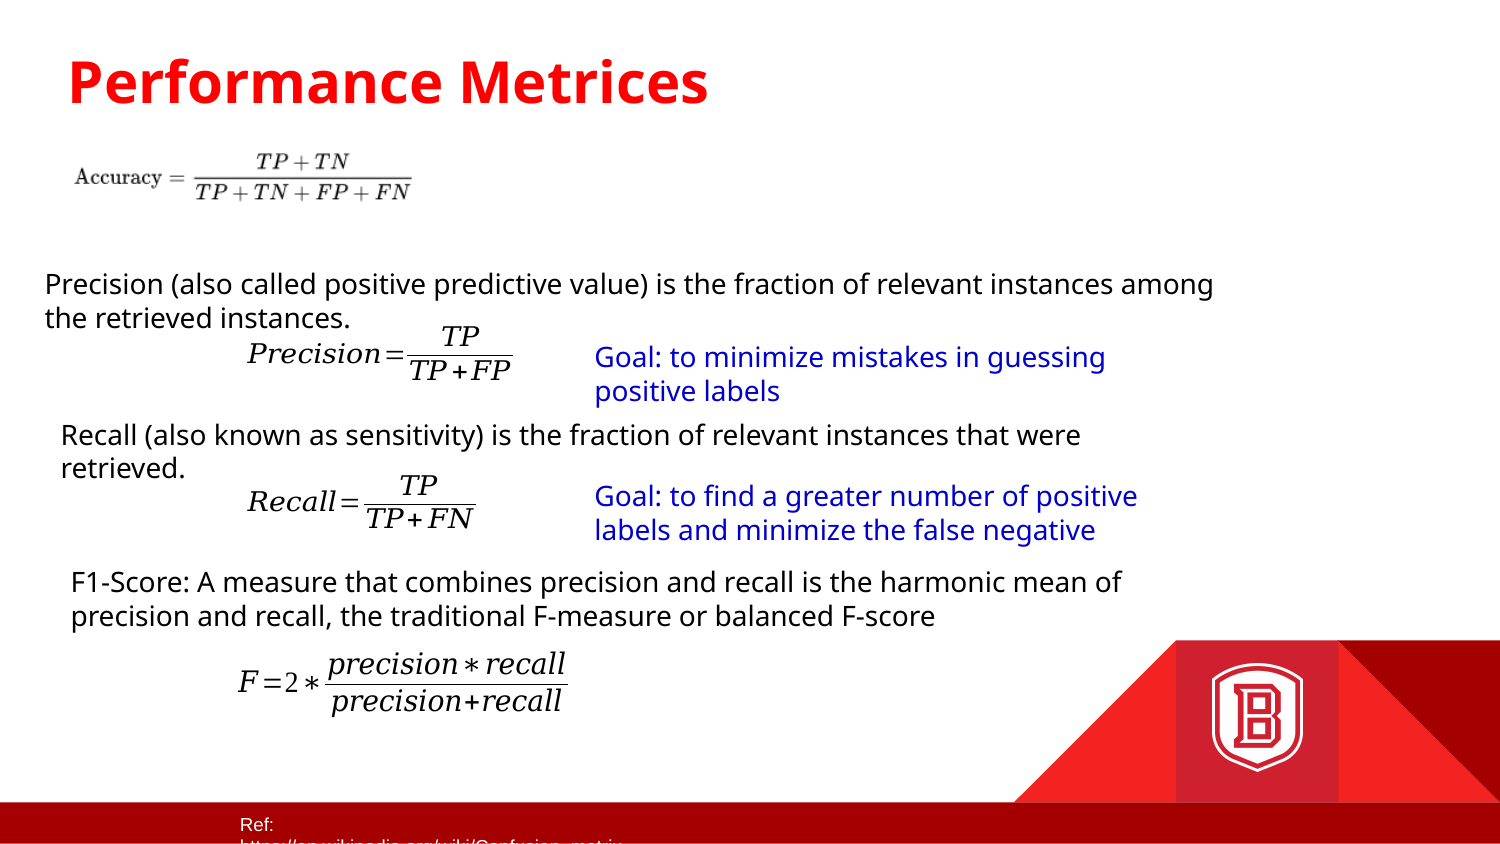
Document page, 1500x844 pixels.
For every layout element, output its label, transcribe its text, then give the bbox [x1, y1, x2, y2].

text_box Ref: https://en.wikipedia.org/wiki/Confusion_matrix [224, 804, 675, 844]
text_box Recall (also known as sensitivity) is the fraction of relevant instances that were retrieved. [45, 409, 1223, 492]
text_box Goal: to find a greater number of positive labels and minimize the false negative [579, 471, 1200, 554]
text_box Goal: to minimize mistakes in guessing positive labels [579, 332, 1200, 415]
footer [877, 718, 1453, 747]
text_box Precision (also called positive predictive value) is the fraction of relevant instances among the retrieved instances. [29, 259, 1279, 342]
title Performance Metrices [52, 30, 1451, 130]
text_box F1-Score: A measure that combines precision and recall is the harmonic mean of precision and recall, the traditional F-measure or balanced F-score [55, 557, 1214, 640]
picture [1212, 747, 1303, 772]
picture [1212, 663, 1303, 718]
picture [73, 151, 418, 203]
